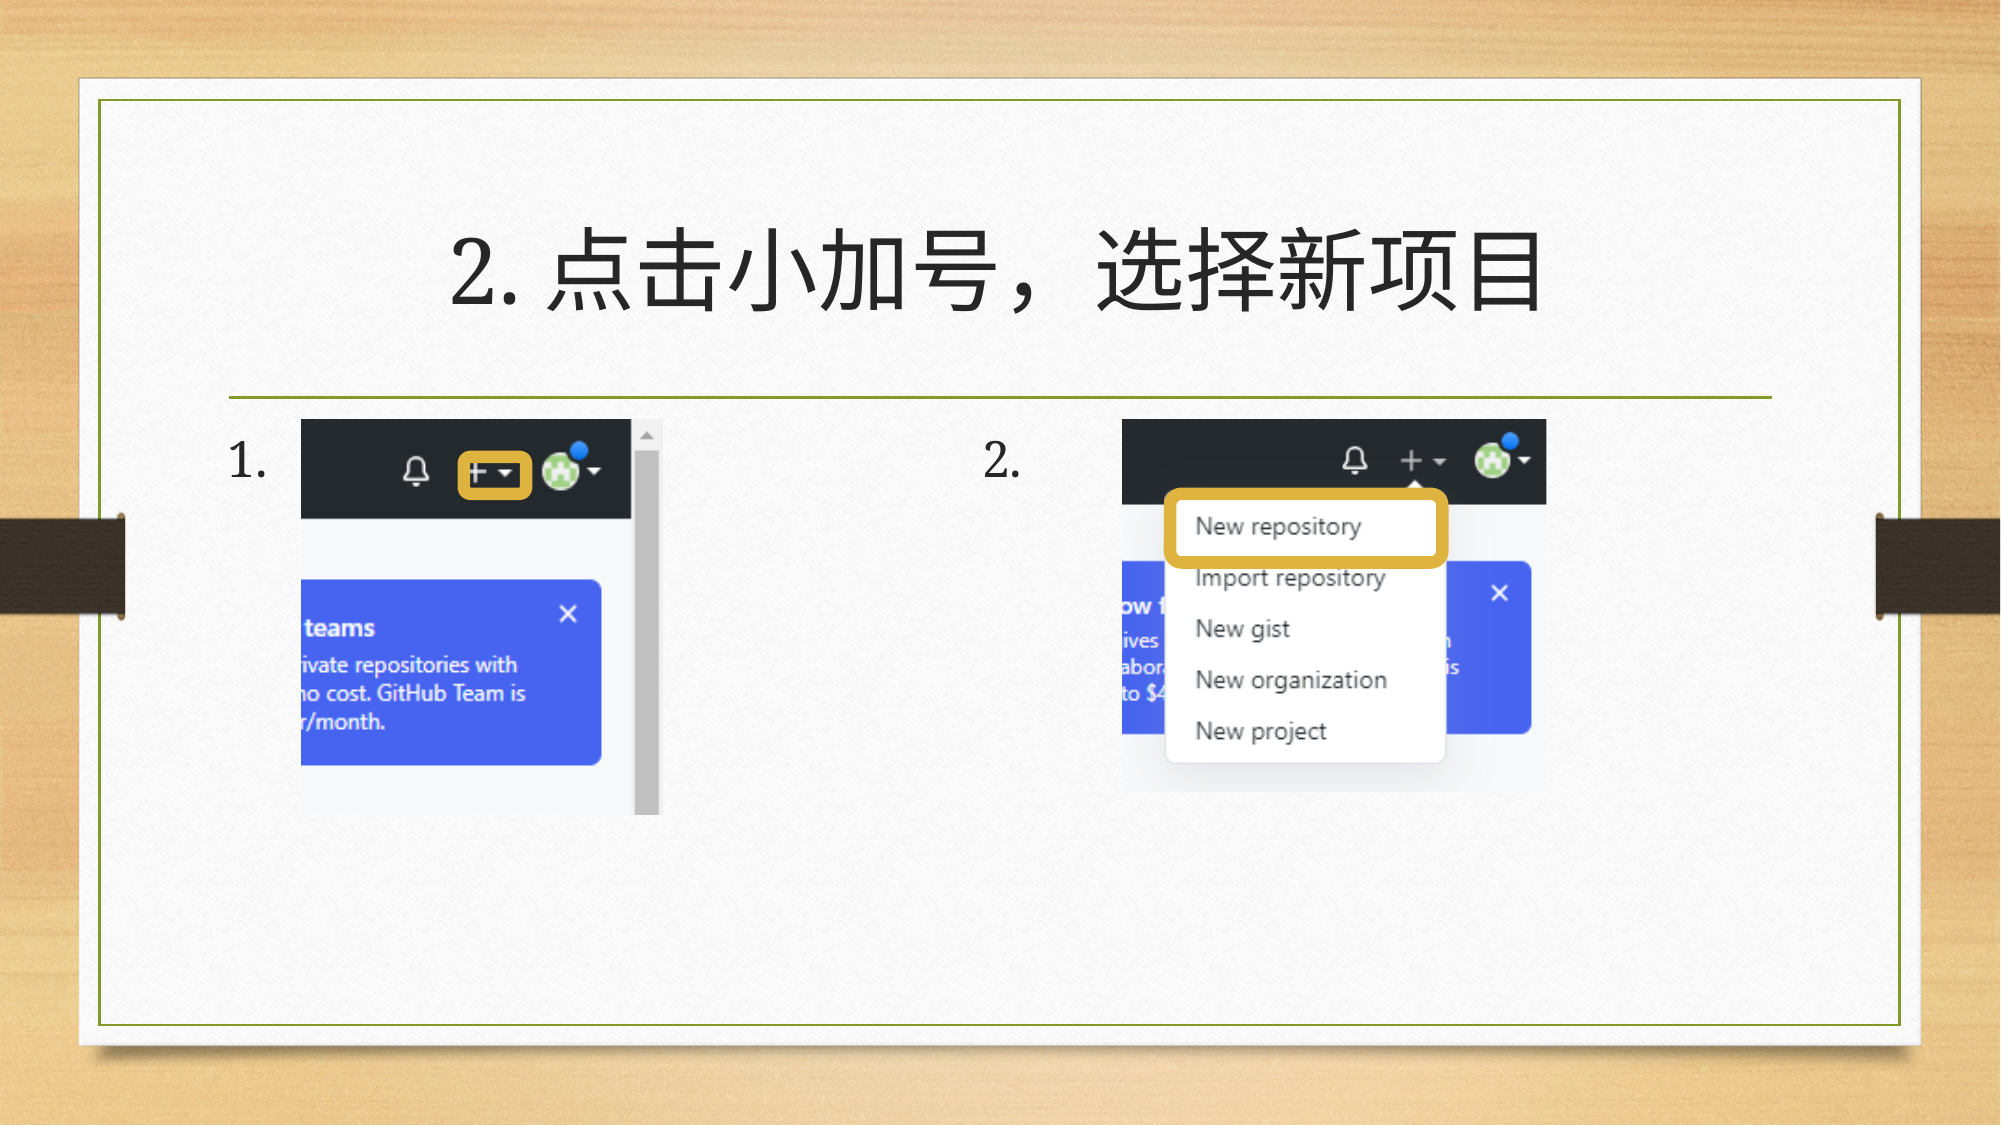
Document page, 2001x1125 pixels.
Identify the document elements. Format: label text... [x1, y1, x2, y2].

picture [0, 0, 2001, 1125]
title 2.点击小加号，选择新项目 [212, 161, 1788, 375]
list 1. 2. [212, 419, 1788, 964]
